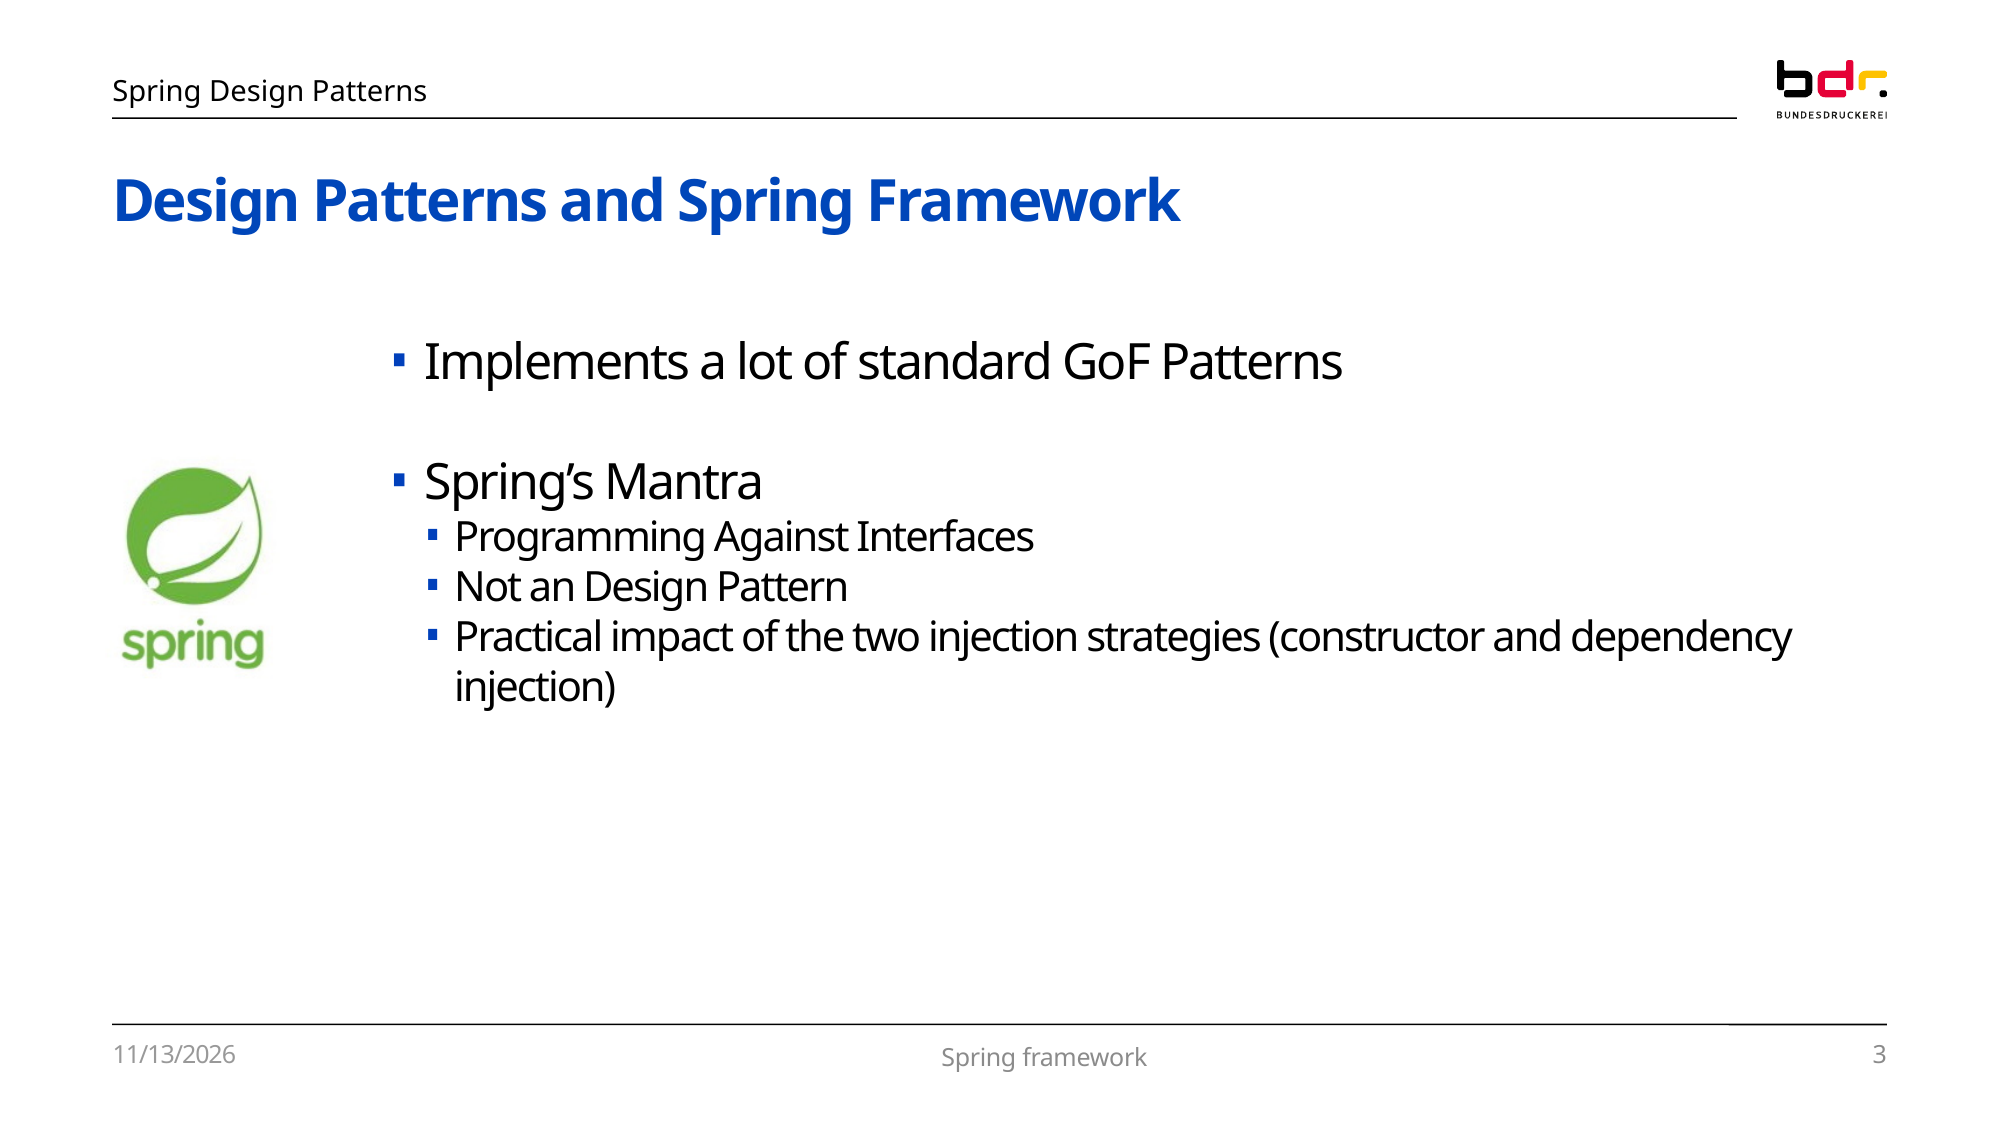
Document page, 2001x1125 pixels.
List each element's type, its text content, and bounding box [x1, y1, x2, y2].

picture [105, 449, 281, 690]
picture [424, 569, 454, 600]
text_box <number> [1816, 1035, 1887, 1077]
picture [389, 462, 425, 498]
text_box Spring Design Patterns [112, 72, 1471, 114]
picture [424, 519, 454, 550]
text_box 09/24/2020 [112, 1035, 273, 1077]
text_box Spring framework [273, 1035, 1816, 1077]
picture [389, 342, 425, 378]
text_box Design Patterns and Spring Framework [112, 163, 1887, 252]
text_box Implements a lot of standard GoF Patterns Spring’s Mantra Programming Against Interfaces Not an Design Pattern Practical impact of the two injection strategies (constructor and dependency injection) [389, 269, 1887, 981]
picture [424, 619, 454, 650]
